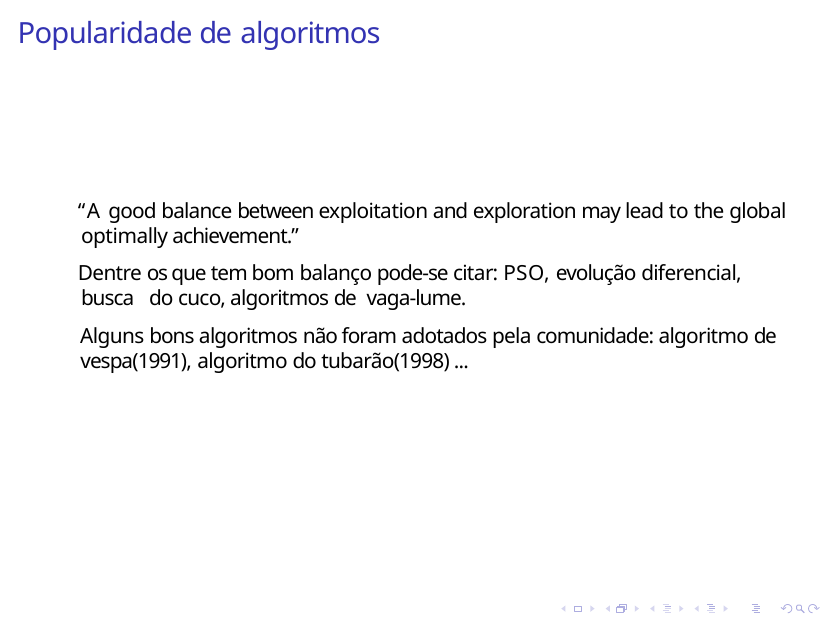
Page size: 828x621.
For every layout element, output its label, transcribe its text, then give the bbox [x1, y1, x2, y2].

title Popularidade de algoritmos [15, 14, 812, 119]
text_box “A good balance between exploitation and exploration may lead to the global optimally achievement.” Dentre os que tem bom balanço pode-se citar: PSO, evolução diferencial, busca do cuco, algoritmos de vaga-lume. Alguns bons algoritmos não foram adotados pela comunidade: algoritmo de vespa(1991), algoritmo do tubarão(1998) ... [76, 197, 796, 373]
